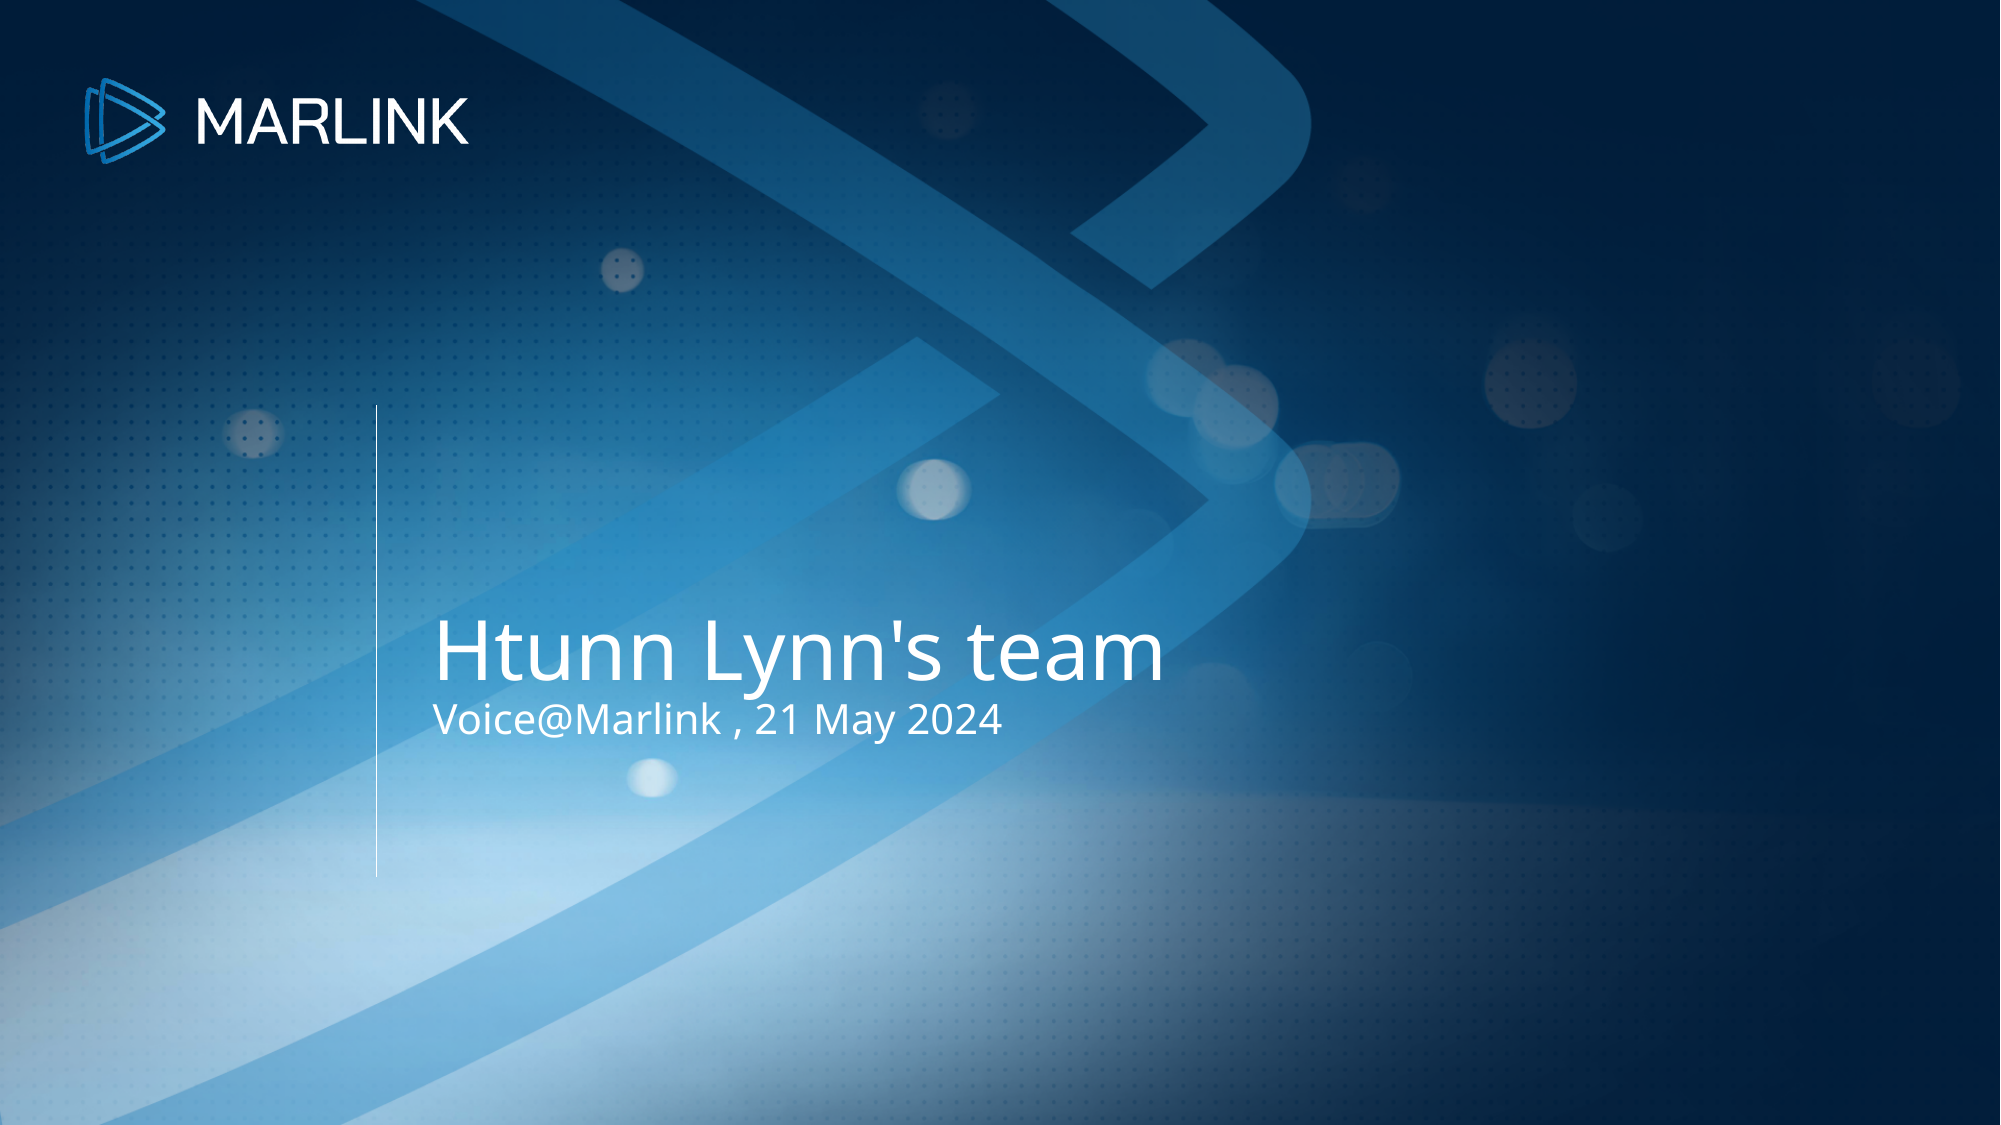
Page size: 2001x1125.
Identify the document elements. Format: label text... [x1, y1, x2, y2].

subtitle Voice@Marlink , 21 May 2024 [432, 687, 1644, 742]
picture [0, 0, 2000, 1125]
title Htunn Lynn's team [432, 606, 1644, 687]
